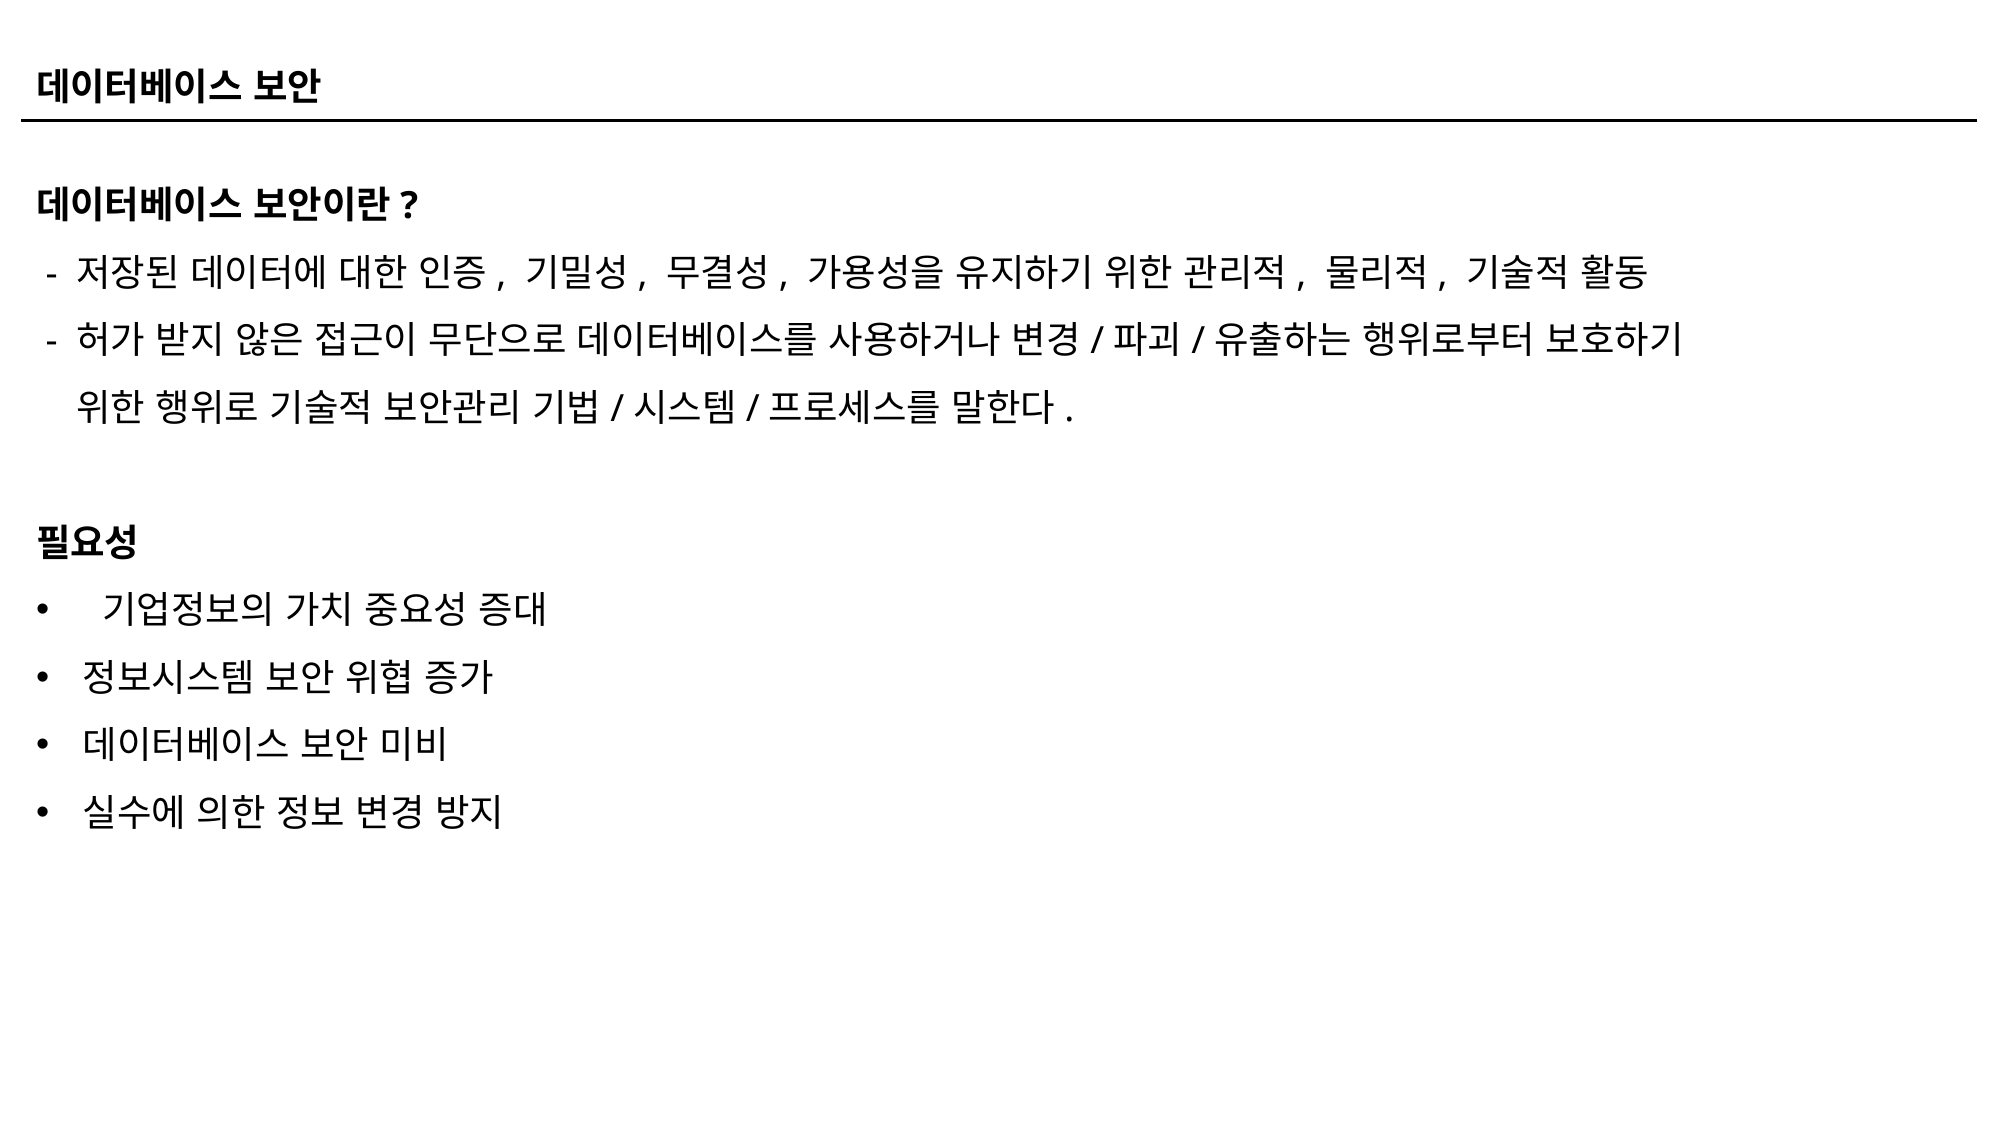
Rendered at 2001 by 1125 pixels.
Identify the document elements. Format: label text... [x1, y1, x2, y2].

text_box 데이터베이스 보안 [21, 55, 1978, 116]
text_box 데이터베이스 보안이란? - 저장된 데이터에 대한 인증, 기밀성, 무결성, 가용성을 유지하기 위한 관리적, 물리적, 기술적 활동 - 허가 받지 않은 접근이 무단으로 데이터베이스를 사용하거나 변경/파괴/유출하는 행위로부터 보호하기 위한 행위로 기술적 보안관리 기법/시스템/프로세스를 말한다. 필요성 기업정보의 가치 중요성 증대 정보시스템 보안 위협 증가 데이터베이스 보안 미비 실수에 의한 정보 변경 방지 [21, 151, 1978, 842]
